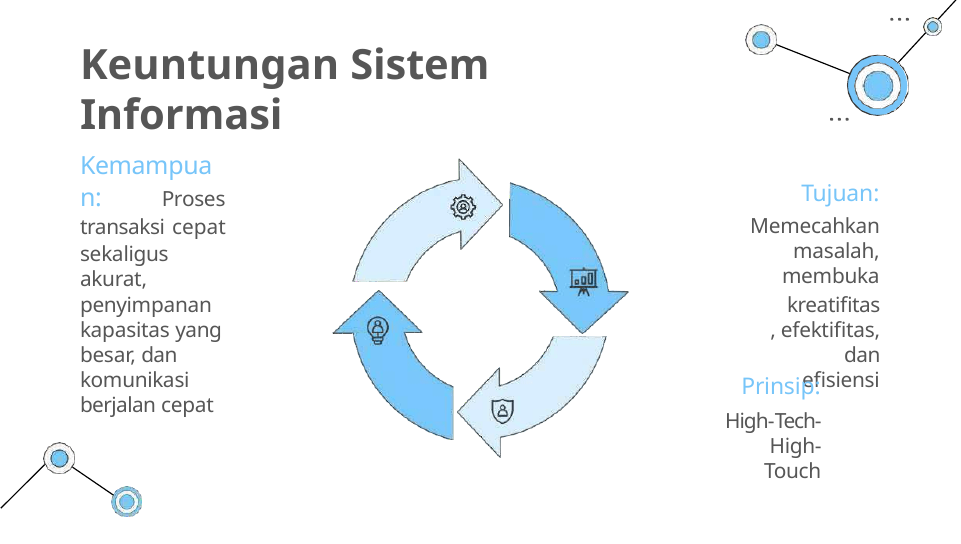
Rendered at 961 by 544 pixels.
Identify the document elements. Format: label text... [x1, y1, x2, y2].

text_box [331, 158, 630, 458]
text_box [0, 442, 143, 518]
text_box Prinsip: High-Tech-High- Touch [675, 360, 823, 483]
title Keuntungan Sistem Informasi [77, 35, 539, 139]
text_box Kemampuan: Proses transaksi cepat sekaligus akurat, penyimpanan kapasitas yang besar, dan komunikasi berjalan cepat [77, 141, 261, 417]
text_box Tujuan: Memecahkan masalah, membuka kreatifitas, efektifitas, dan efisiensi [701, 169, 881, 392]
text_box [745, 0, 957, 117]
